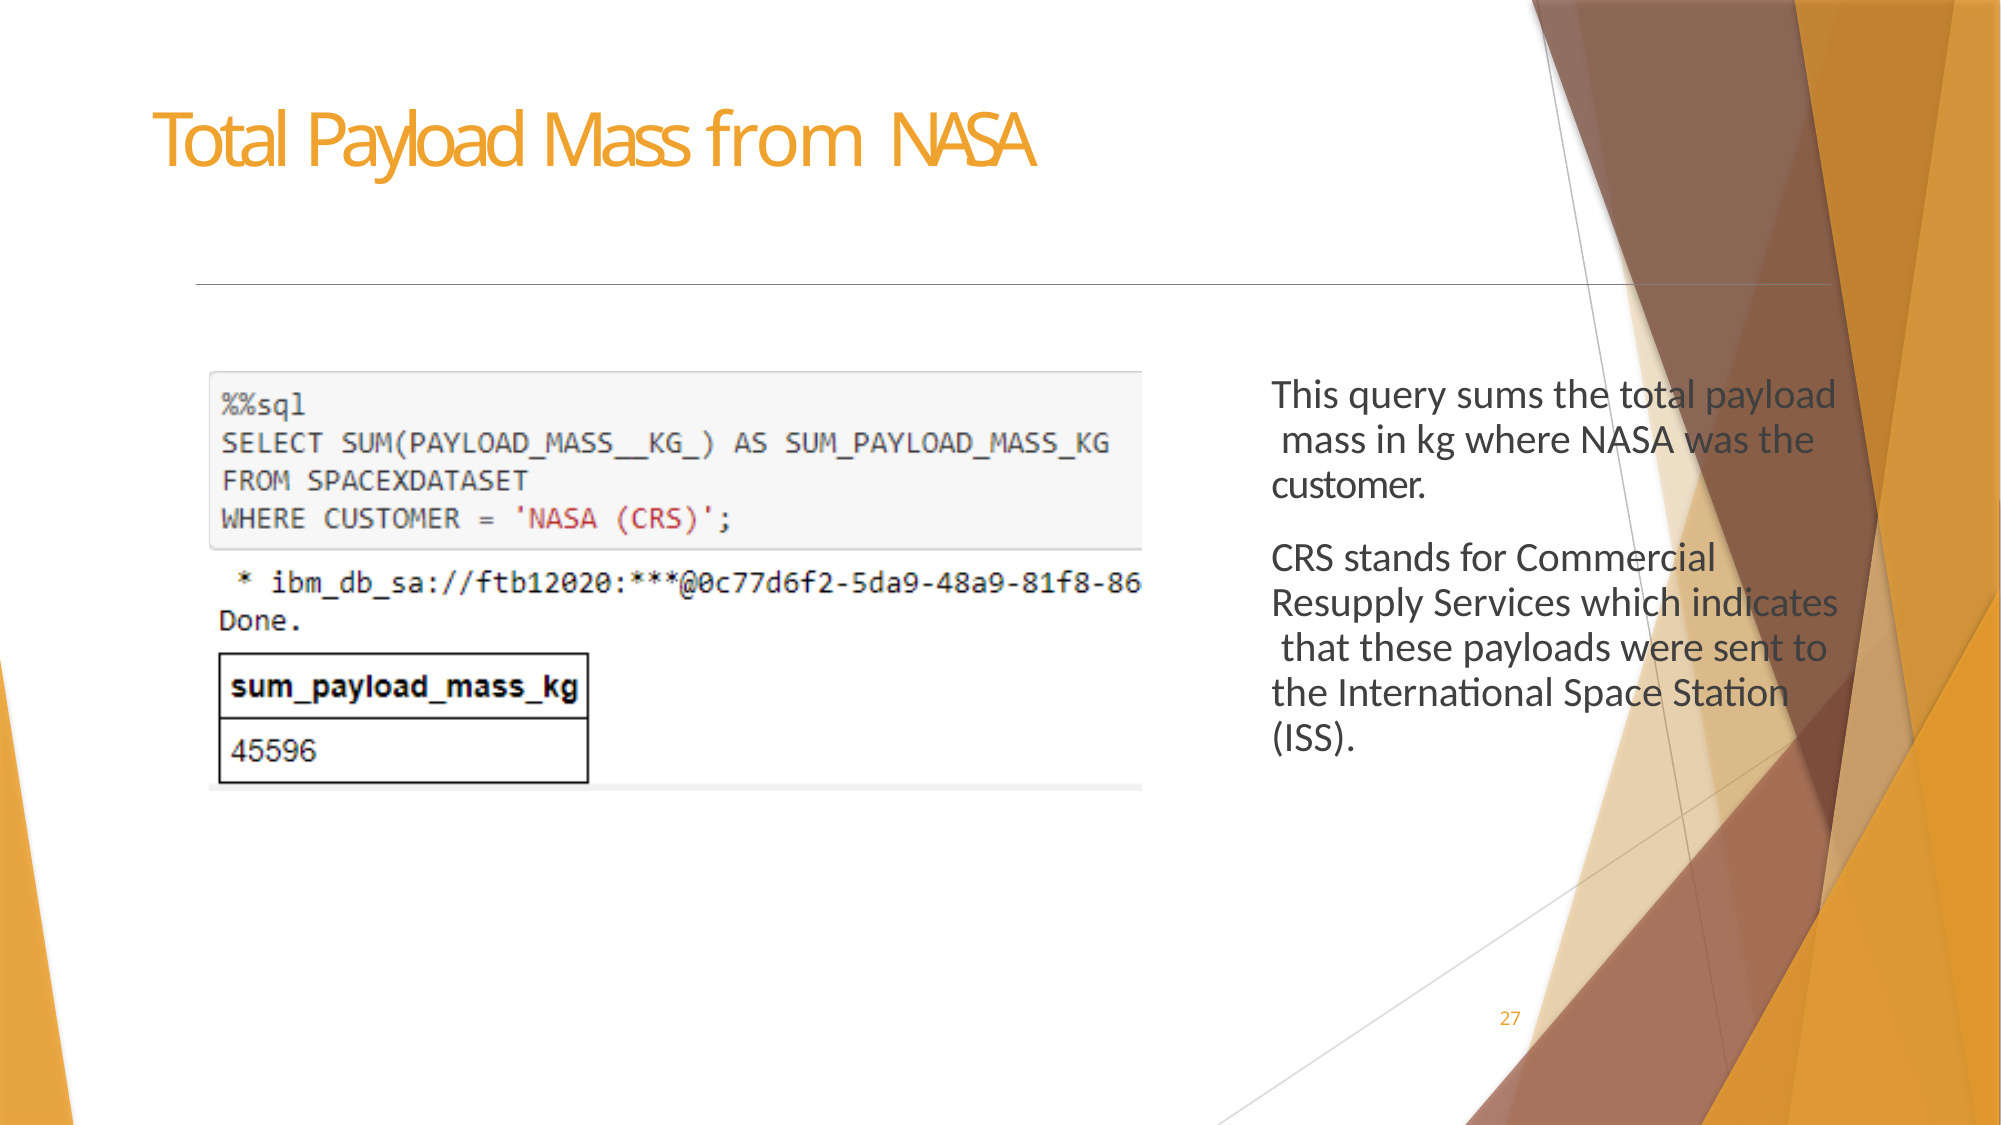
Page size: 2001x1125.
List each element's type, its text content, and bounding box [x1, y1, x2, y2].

title Total Payload Mass from NASA [150, 89, 1322, 280]
slide_number 27 [1409, 761, 1522, 1125]
text_box [208, 371, 1142, 791]
text_box This query sums the total payload mass in kg where NASA was the customer. CRS stands for Commercial Resupply Services which indicates that these payloads were sent to the International Space Station (ISS). [1269, 364, 1842, 761]
